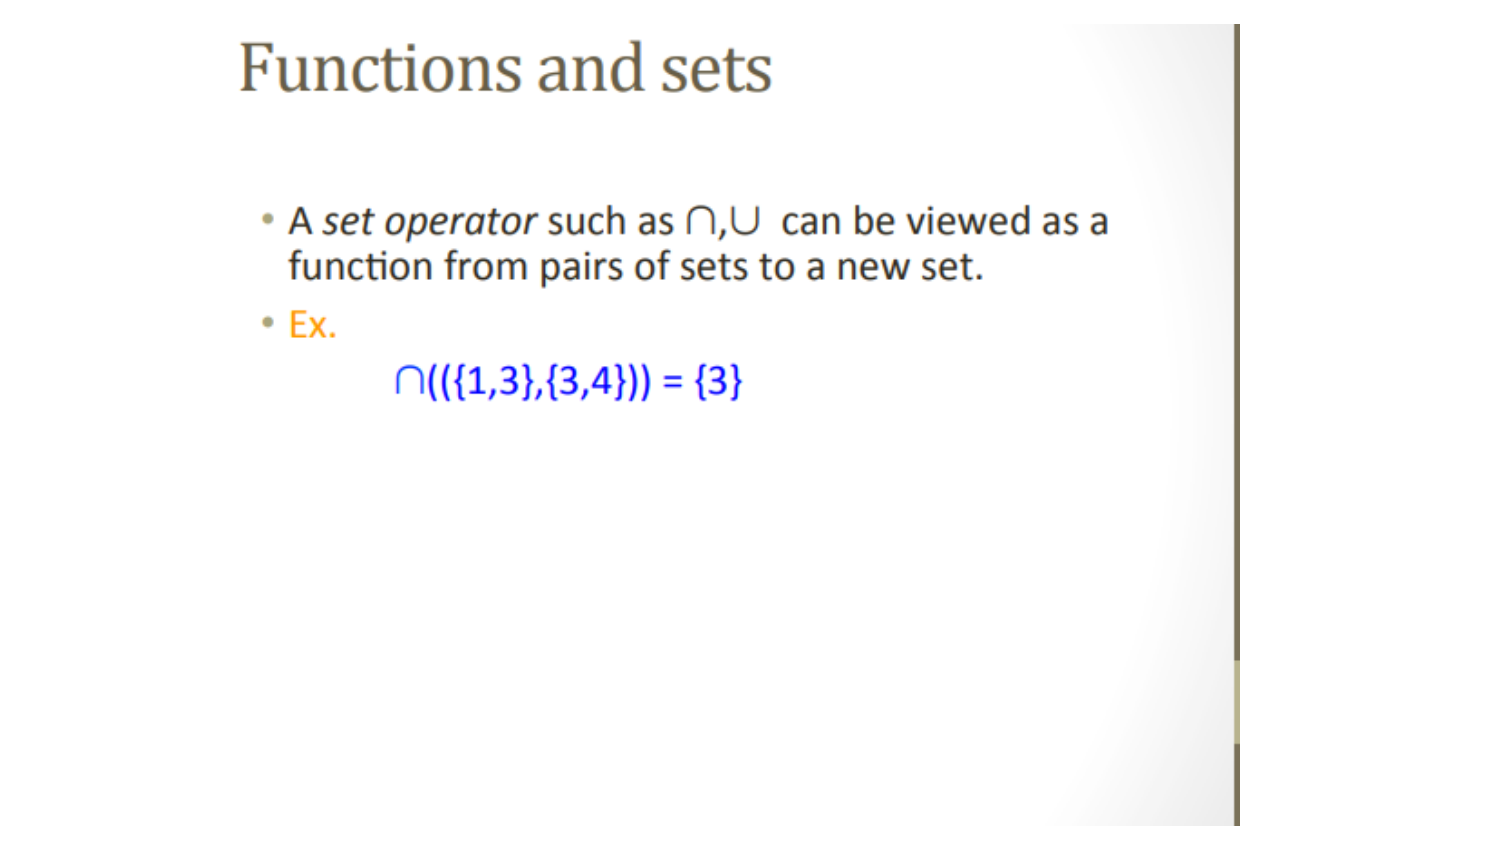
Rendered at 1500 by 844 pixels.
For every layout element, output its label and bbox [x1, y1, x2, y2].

picture [224, 24, 1240, 826]
